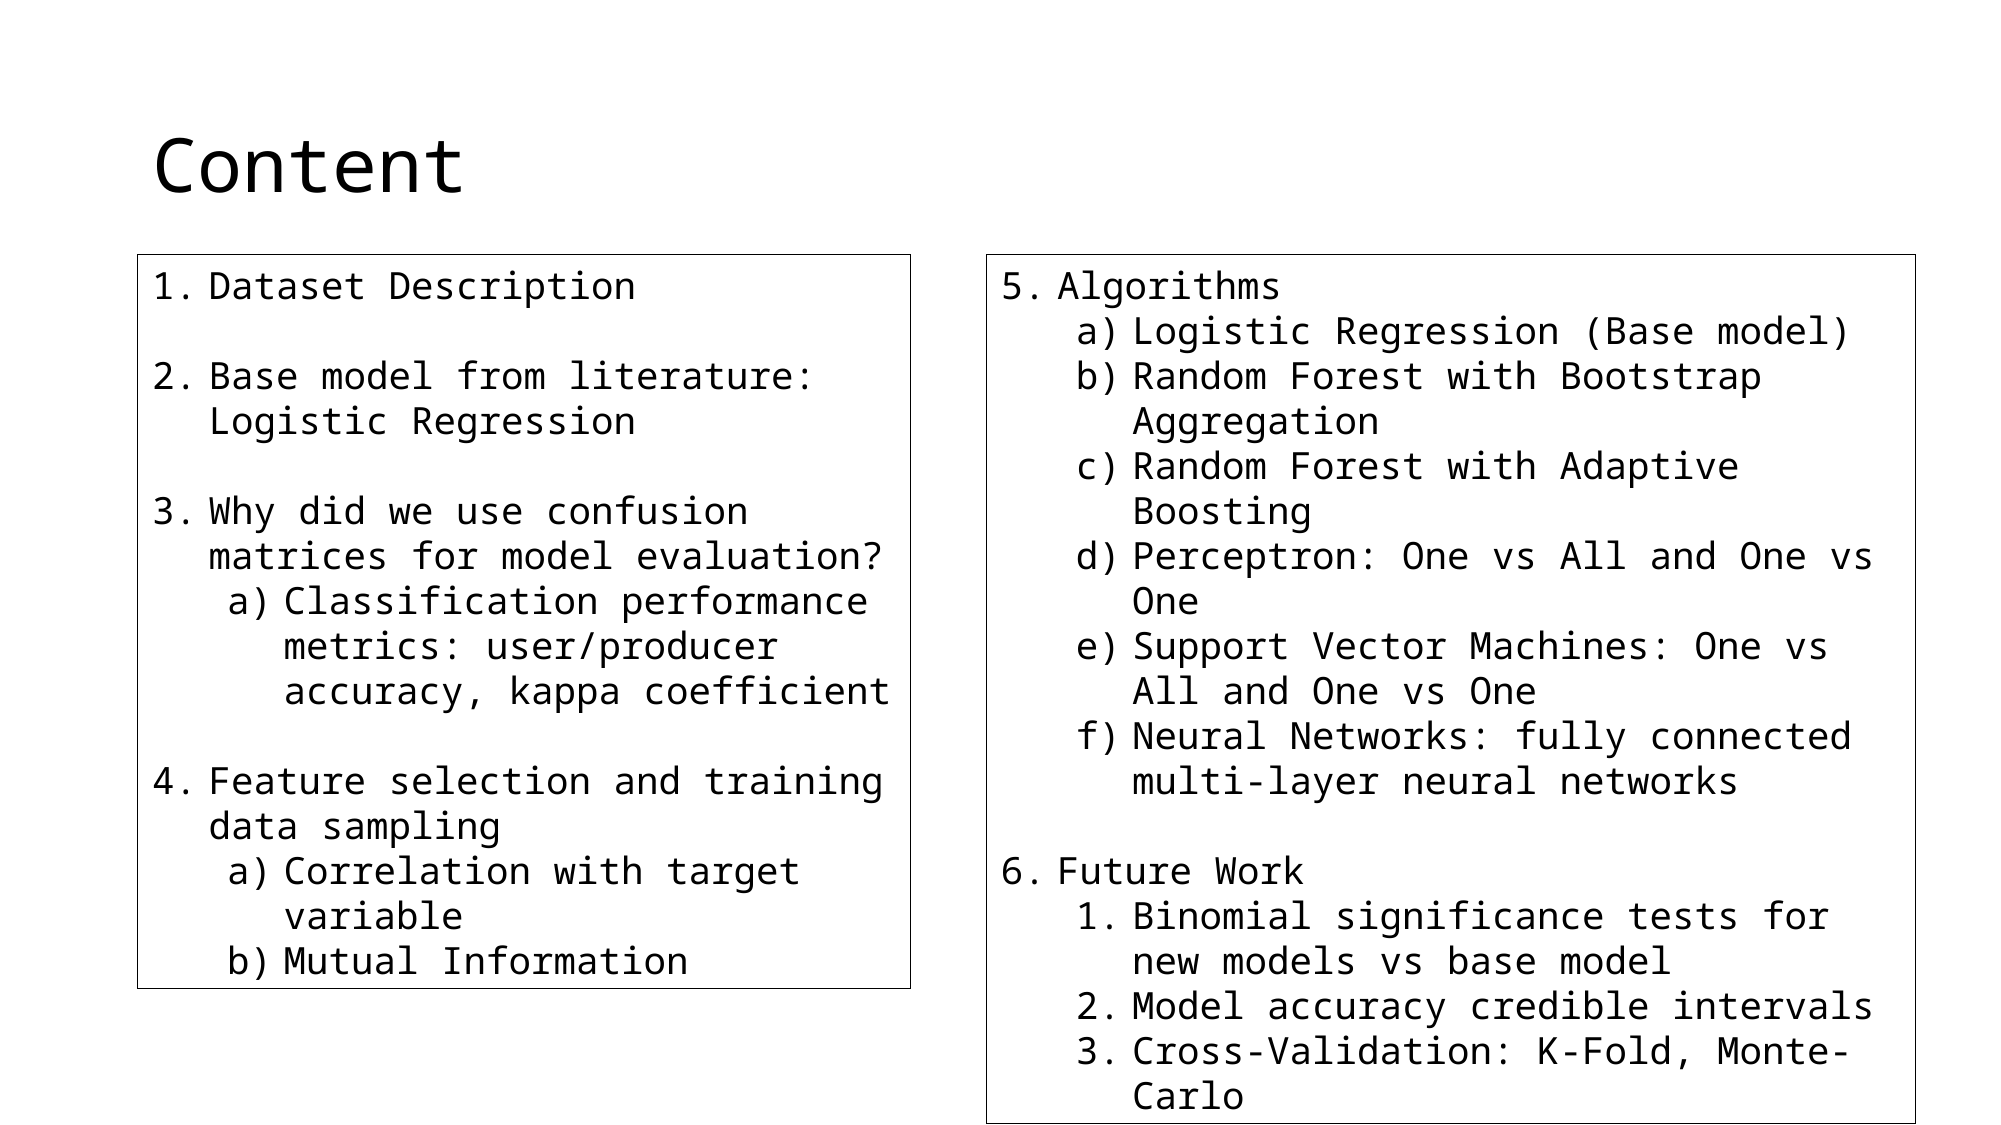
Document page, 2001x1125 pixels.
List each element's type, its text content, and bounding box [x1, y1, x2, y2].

text_box Dataset Description Base model from literature: Logistic Regression Why did we use confusion matrices for model evaluation? Classification performance metrics: user/producer accuracy, kappa coefficient Feature selection and training data sampling Correlation with target variable Mutual Information [137, 254, 911, 989]
text_box Algorithms Logistic Regression (Base model) Random Forest with Bootstrap Aggregation Random Forest with Adaptive Boosting Perceptron: One vs All and One vs One Support Vector Machines: One vs All and One vs One Neural Networks: fully connected multi-layer neural networks Future Work Binomial significance tests for new models vs base model Model accuracy credible intervals Cross-Validation: K-Fold, Monte-Carlo [986, 254, 1916, 1124]
title Content [137, 59, 925, 278]
